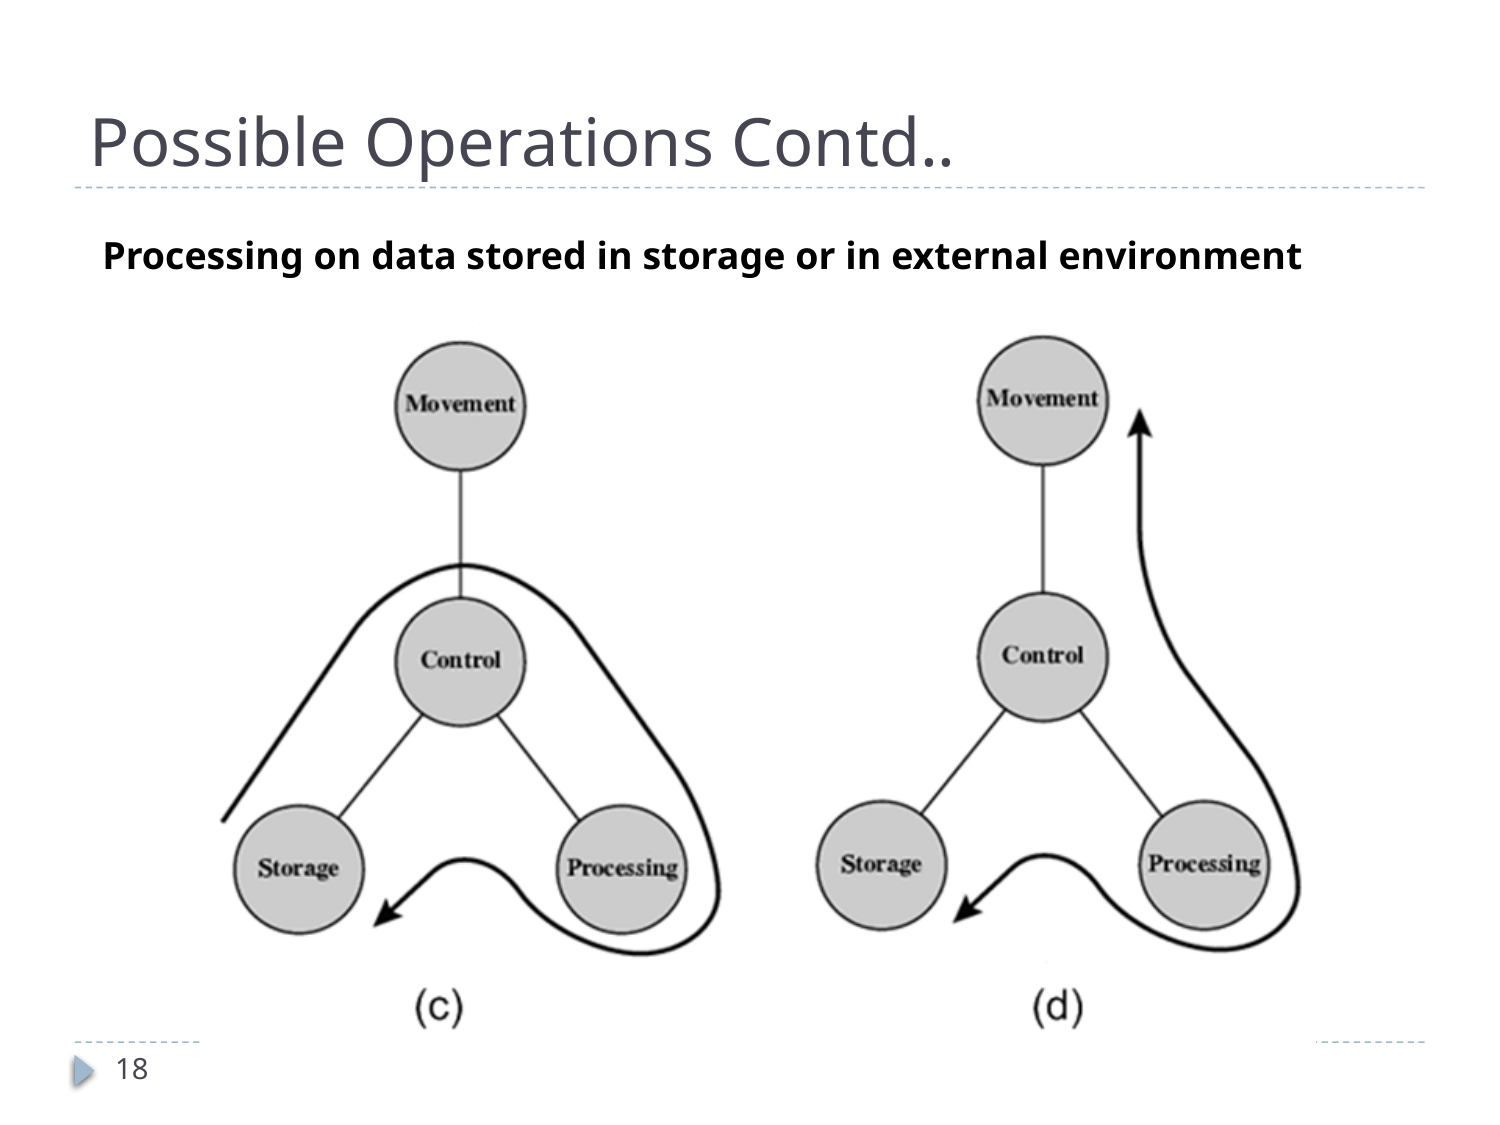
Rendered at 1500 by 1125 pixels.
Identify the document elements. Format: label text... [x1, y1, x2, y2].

text_box Possible Operations Contd.. [74, 37, 1425, 188]
picture [199, 317, 1316, 1046]
text_box Processing on data stored in storage or in external environment [87, 224, 1388, 285]
text_box <number> [100, 1042, 426, 1103]
